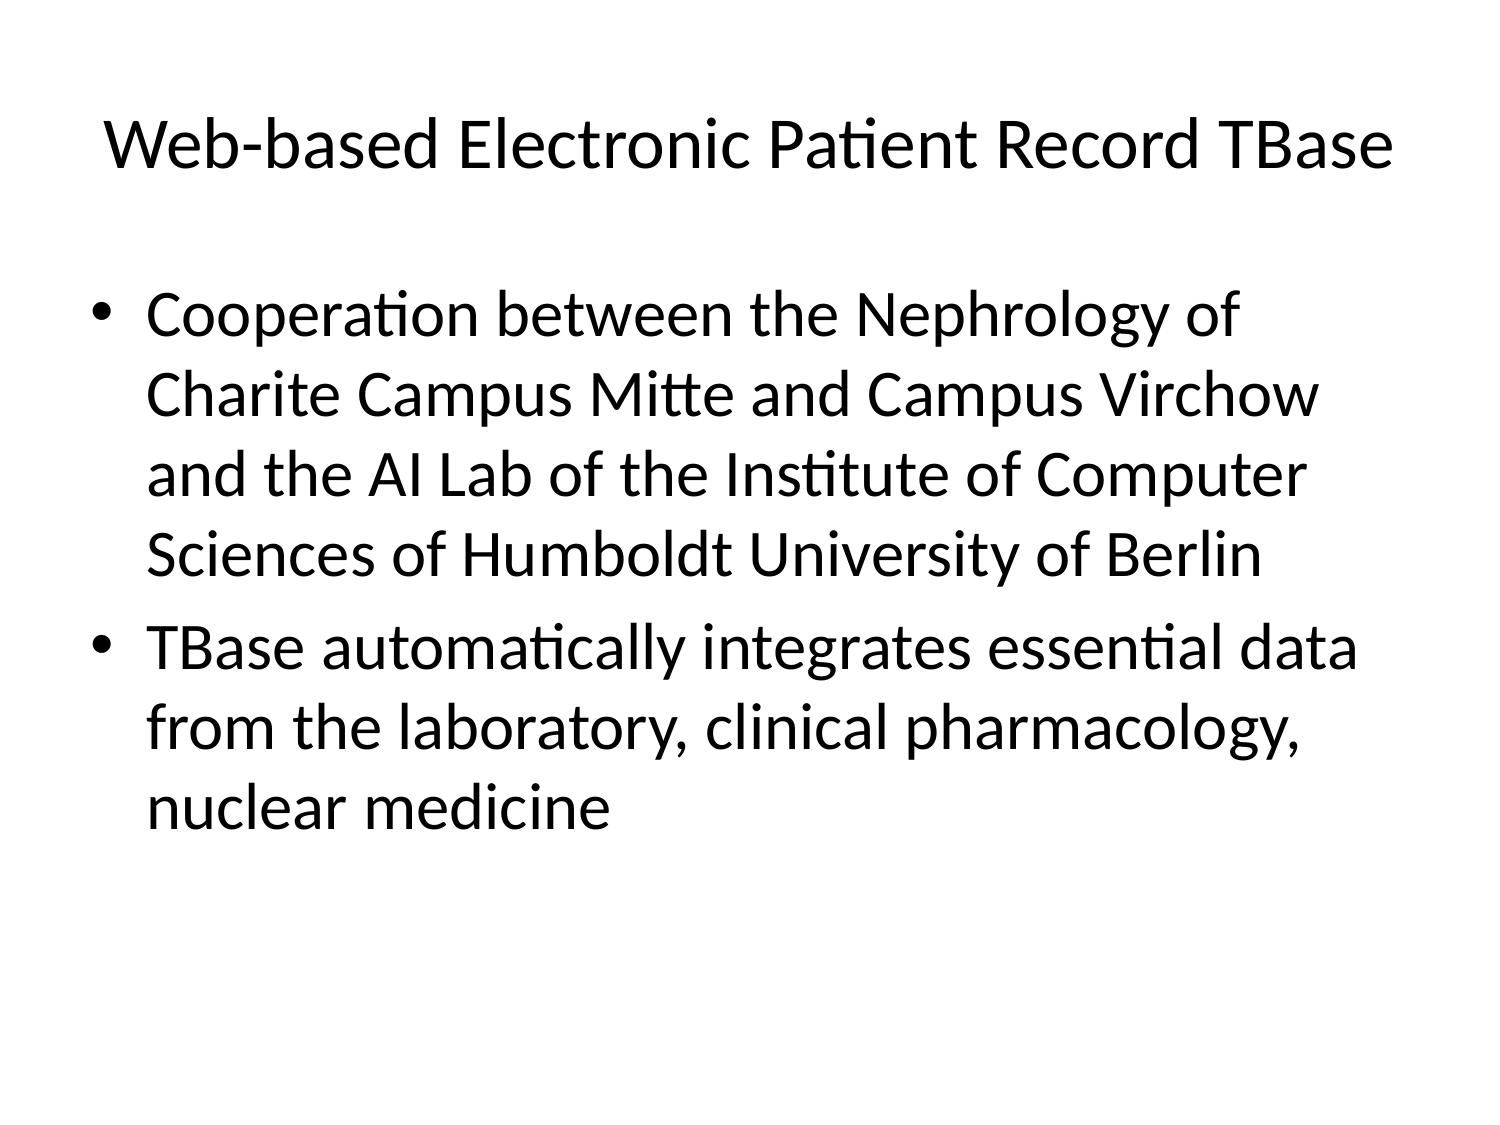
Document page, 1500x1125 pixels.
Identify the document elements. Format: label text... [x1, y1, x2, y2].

list Cooperation between the Nephrology of Charite Campus Mitte and Campus Virchow and the AI Lab of the Institute of Computer Sciences of Humboldt University of Berlin TBase automatically integrates essential data from the laboratory, clinical pharmacology, nuclear medicine [75, 262, 1425, 1005]
title Web-based Electronic Patient Record TBase [75, 45, 1425, 233]
